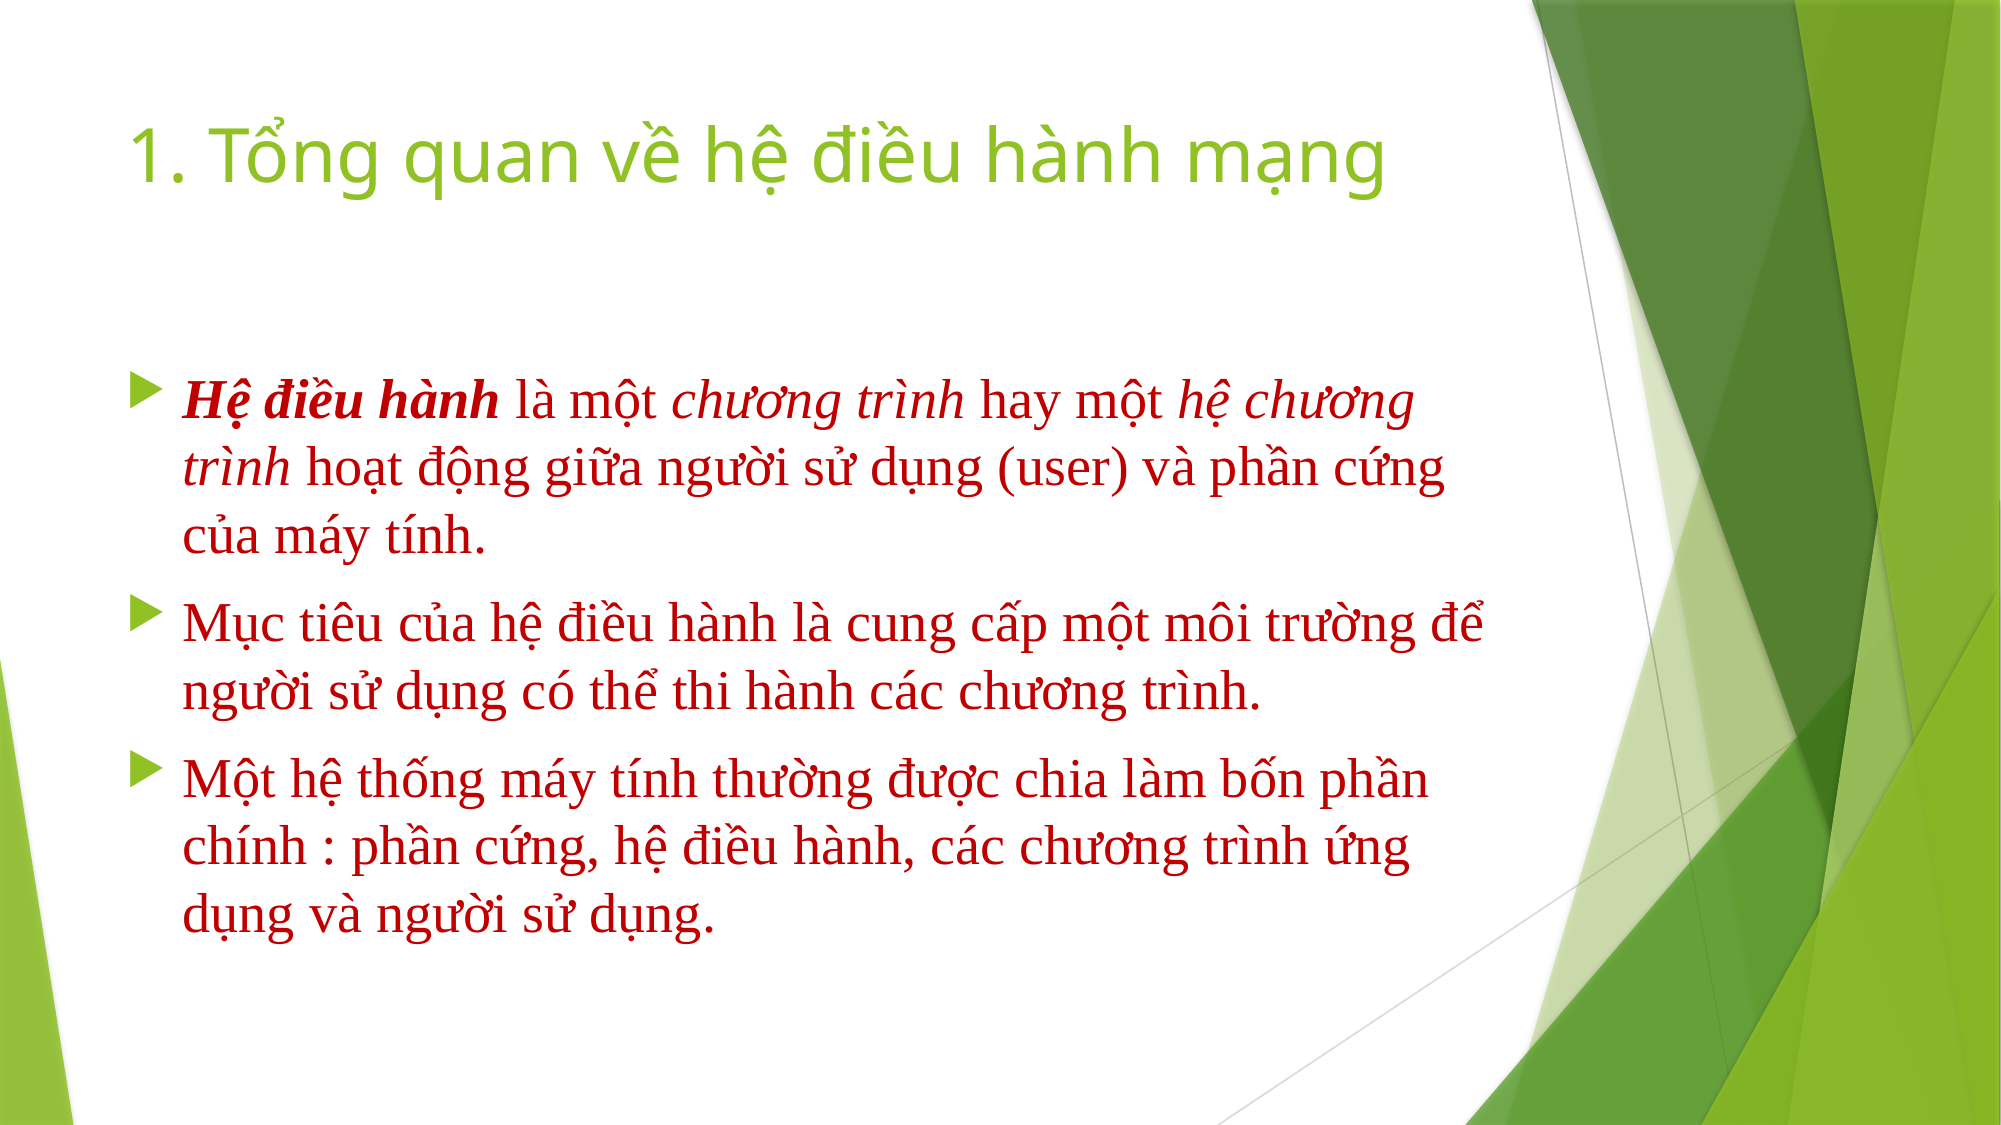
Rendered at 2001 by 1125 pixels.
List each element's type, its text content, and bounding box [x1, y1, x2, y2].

list Hệ điều hành là một chương trình hay một hệ chương trình hoạt động giữa người sử dụng (user) và phần cứng của máy tính. Mục tiêu của hệ điều hành là cung cấp một môi trường để người sử dụng có thể thi hành các chương trình. Một hệ thống máy tính thường được chia làm bốn phần chính : phần cứng, hệ điều hành, các chương trình ứng dụng và người sử dụng. [111, 354, 1522, 992]
title 1. Tổng quan về hệ điều hành mạng [111, 99, 1522, 317]
